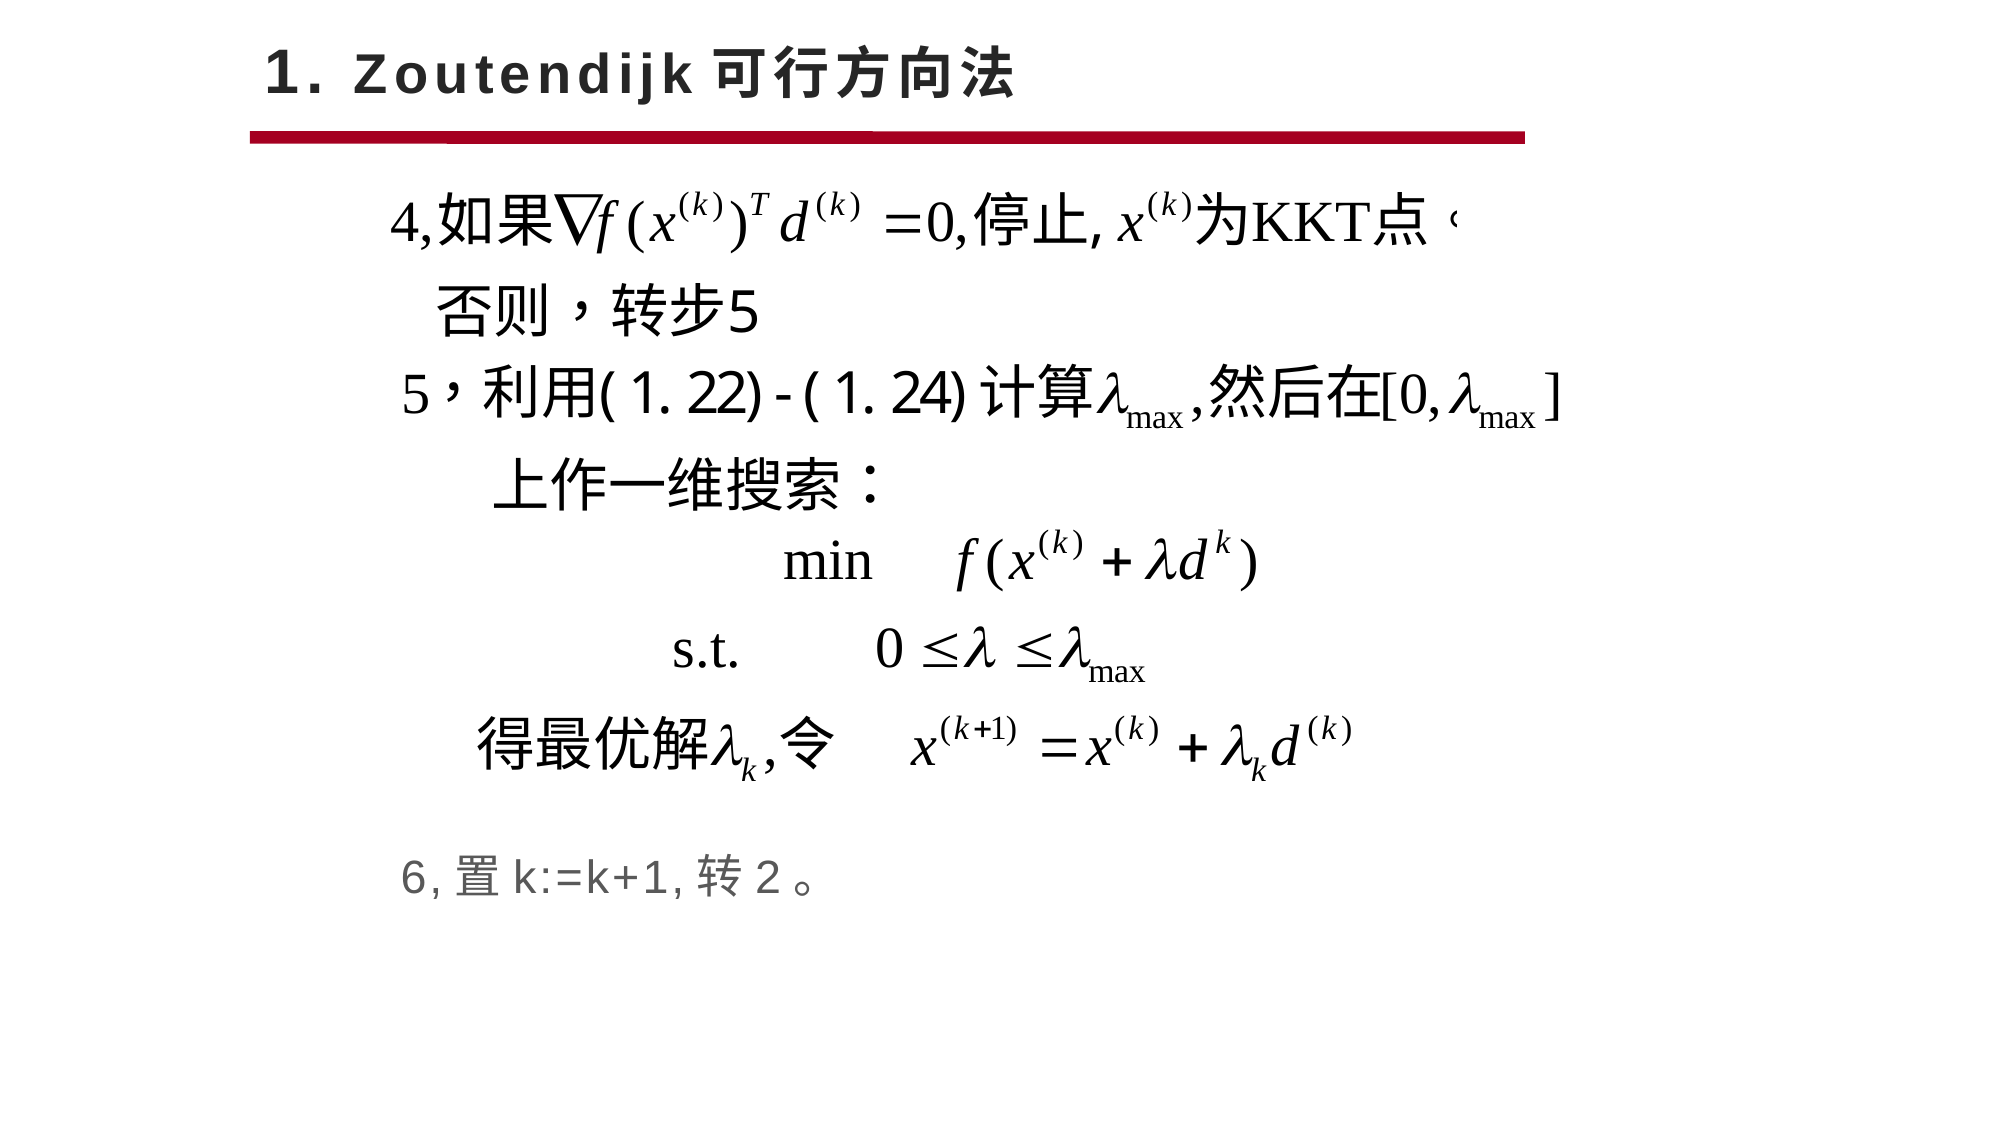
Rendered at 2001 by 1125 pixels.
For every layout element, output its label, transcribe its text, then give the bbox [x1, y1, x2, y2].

list 6,置k:=k+1,转2。 [385, 822, 1349, 910]
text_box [537, 522, 1321, 689]
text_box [387, 184, 1457, 343]
title 1. Zoutendijk可行方向法 [249, 0, 1138, 137]
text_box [474, 709, 1357, 787]
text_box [399, 359, 1563, 518]
